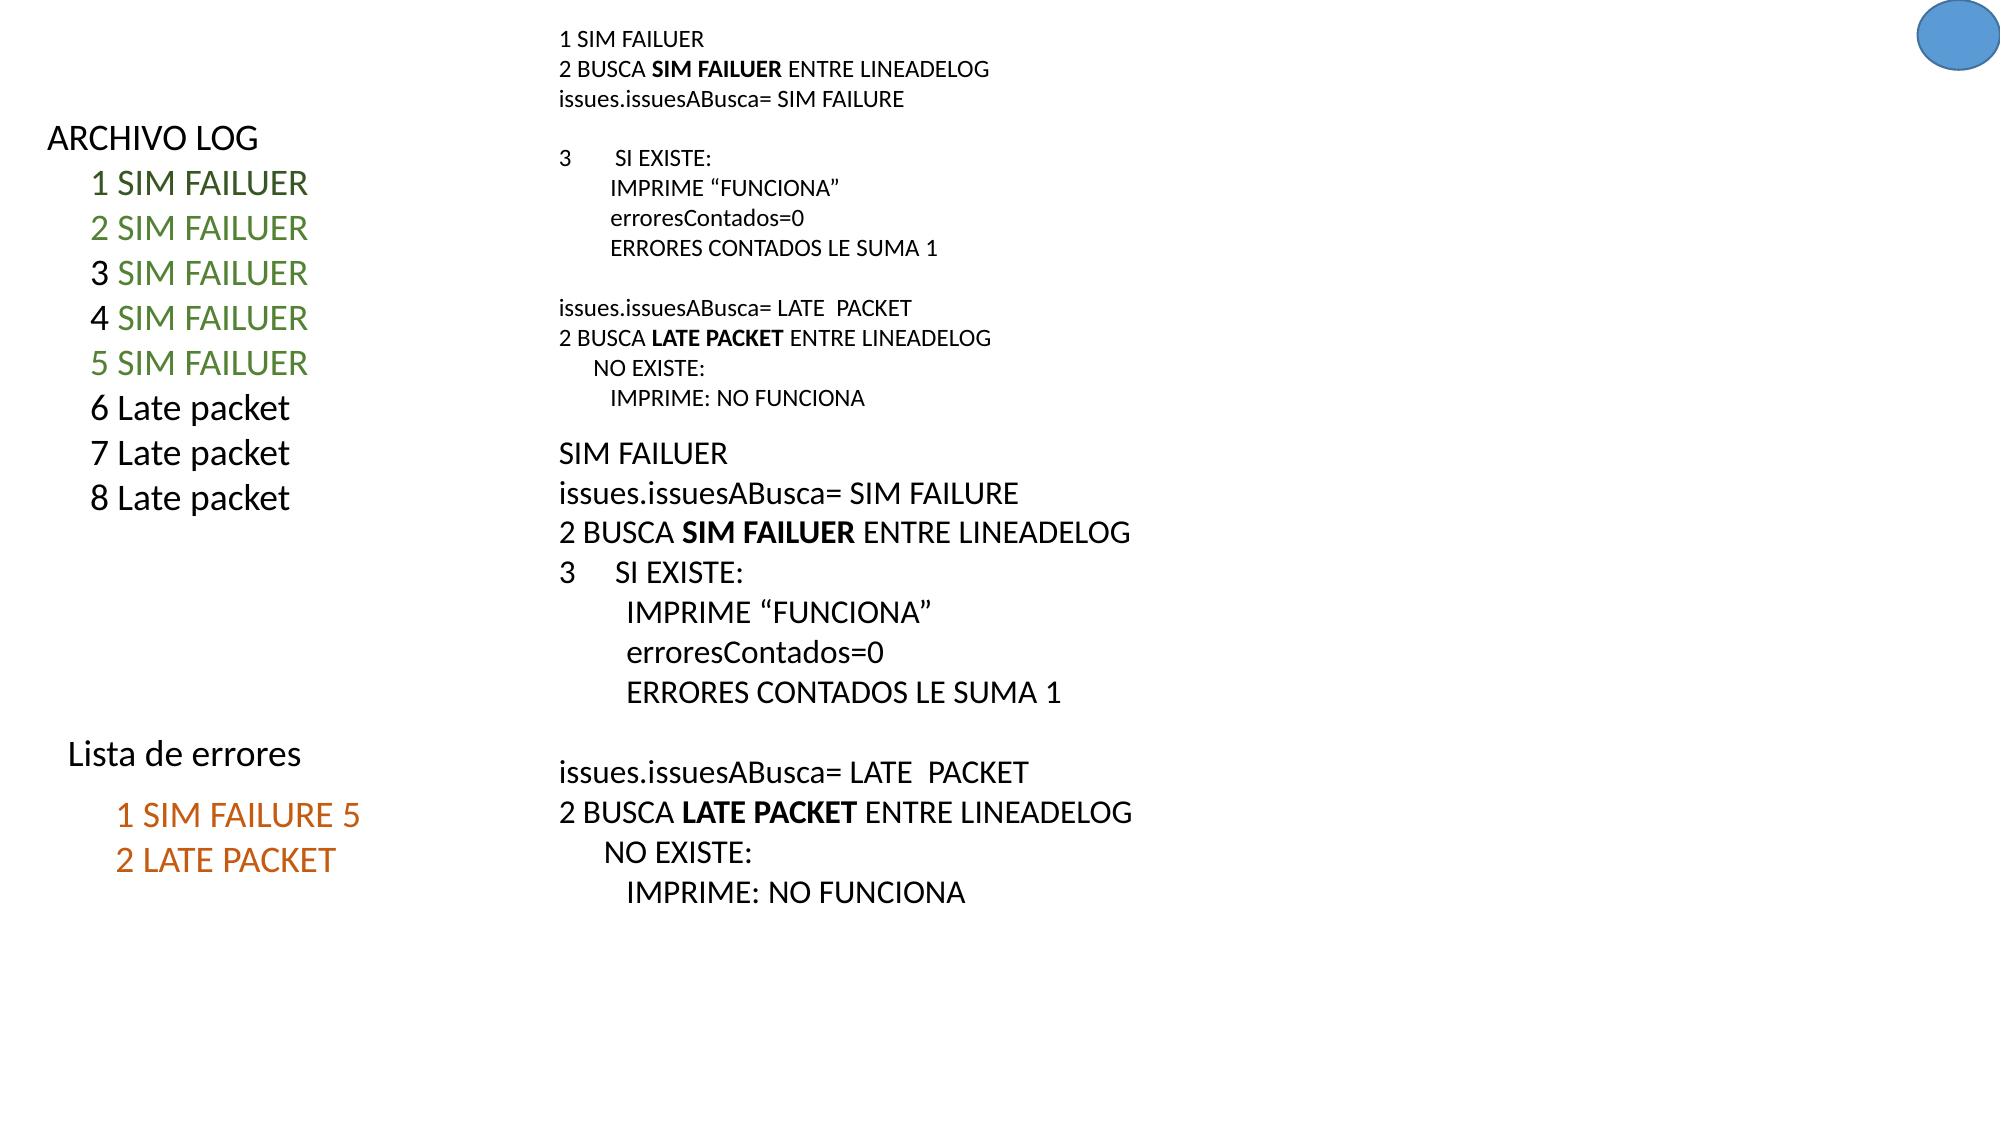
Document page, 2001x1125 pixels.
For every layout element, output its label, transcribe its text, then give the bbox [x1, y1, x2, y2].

text_box [1916, 0, 2000, 71]
text_box 1 SIM FAILUER 2 SIM FAILUER 3 SIM FAILUER 4 SIM FAILUER 5 SIM FAILUER 6 Late packet 7 Late packet 8 Late packet [75, 105, 324, 571]
text_box SIM FAILUER issues.issuesABusca= SIM FAILURE 2 BUSCA SIM FAILUER ENTRE LINEADELOG SI EXISTE: IMPRIME “FUNCIONA” erroresContados=0 ERRORES CONTADOS LE SUMA 1 issues.issuesABusca= LATE PACKET 2 BUSCA LATE PACKET ENTRE LINEADELOG NO EXISTE: IMPRIME: NO FUNCIONA [544, 423, 1533, 918]
text_box ARCHIVO LOG [32, 105, 275, 166]
text_box 1 SIM FAILUER 2 BUSCA SIM FAILUER ENTRE LINEADELOG issues.issuesABusca= SIM FAILURE SI EXISTE: IMPRIME “FUNCIONA” erroresContados=0 ERRORES CONTADOS LE SUMA 1 issues.issuesABusca= LATE PACKET 2 BUSCA LATE PACKET ENTRE LINEADELOG NO EXISTE: IMPRIME: NO FUNCIONA [544, 14, 1533, 419]
text_box Lista de errores [53, 721, 317, 782]
text_box 1 SIM FAILURE 5 2 LATE PACKET [100, 782, 377, 888]
